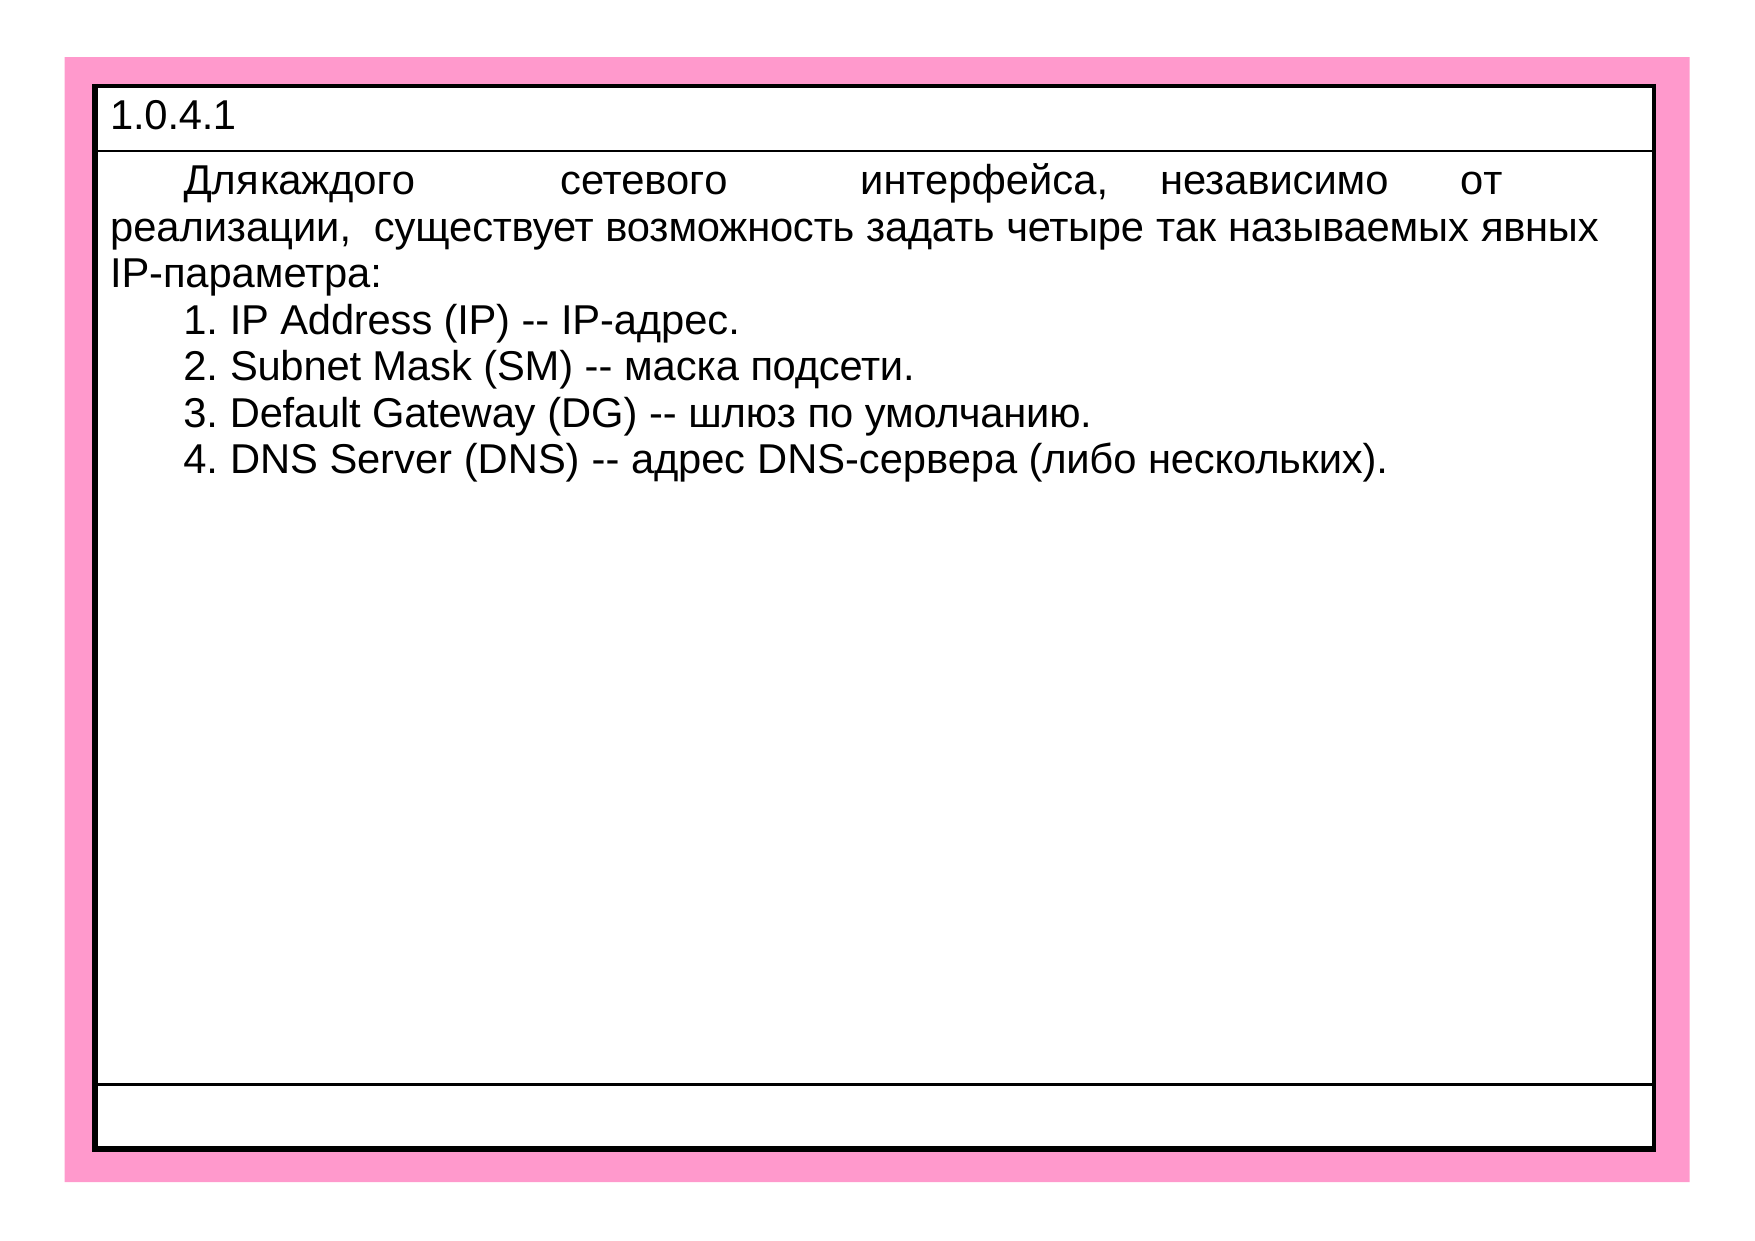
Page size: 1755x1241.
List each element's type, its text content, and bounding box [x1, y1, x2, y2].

table_header 1.0.4.1 [98, 88, 1652, 150]
text_box [64, 57, 1690, 1183]
table_cell [98, 1086, 1652, 1146]
table_cell Для каждого сетевого интерфейса, независимо от реализации, существует возможность задать четыре так называемых явных IP-параметра: IP Address (IP) -- IP-адрес. Subnet Mask (SM) -- маска подсети. Default Gateway (DG) -- шлюз по умолчанию. DNS Server (DNS) -- адрес DNS-сервера (либо нескольких). [98, 152, 1652, 1083]
